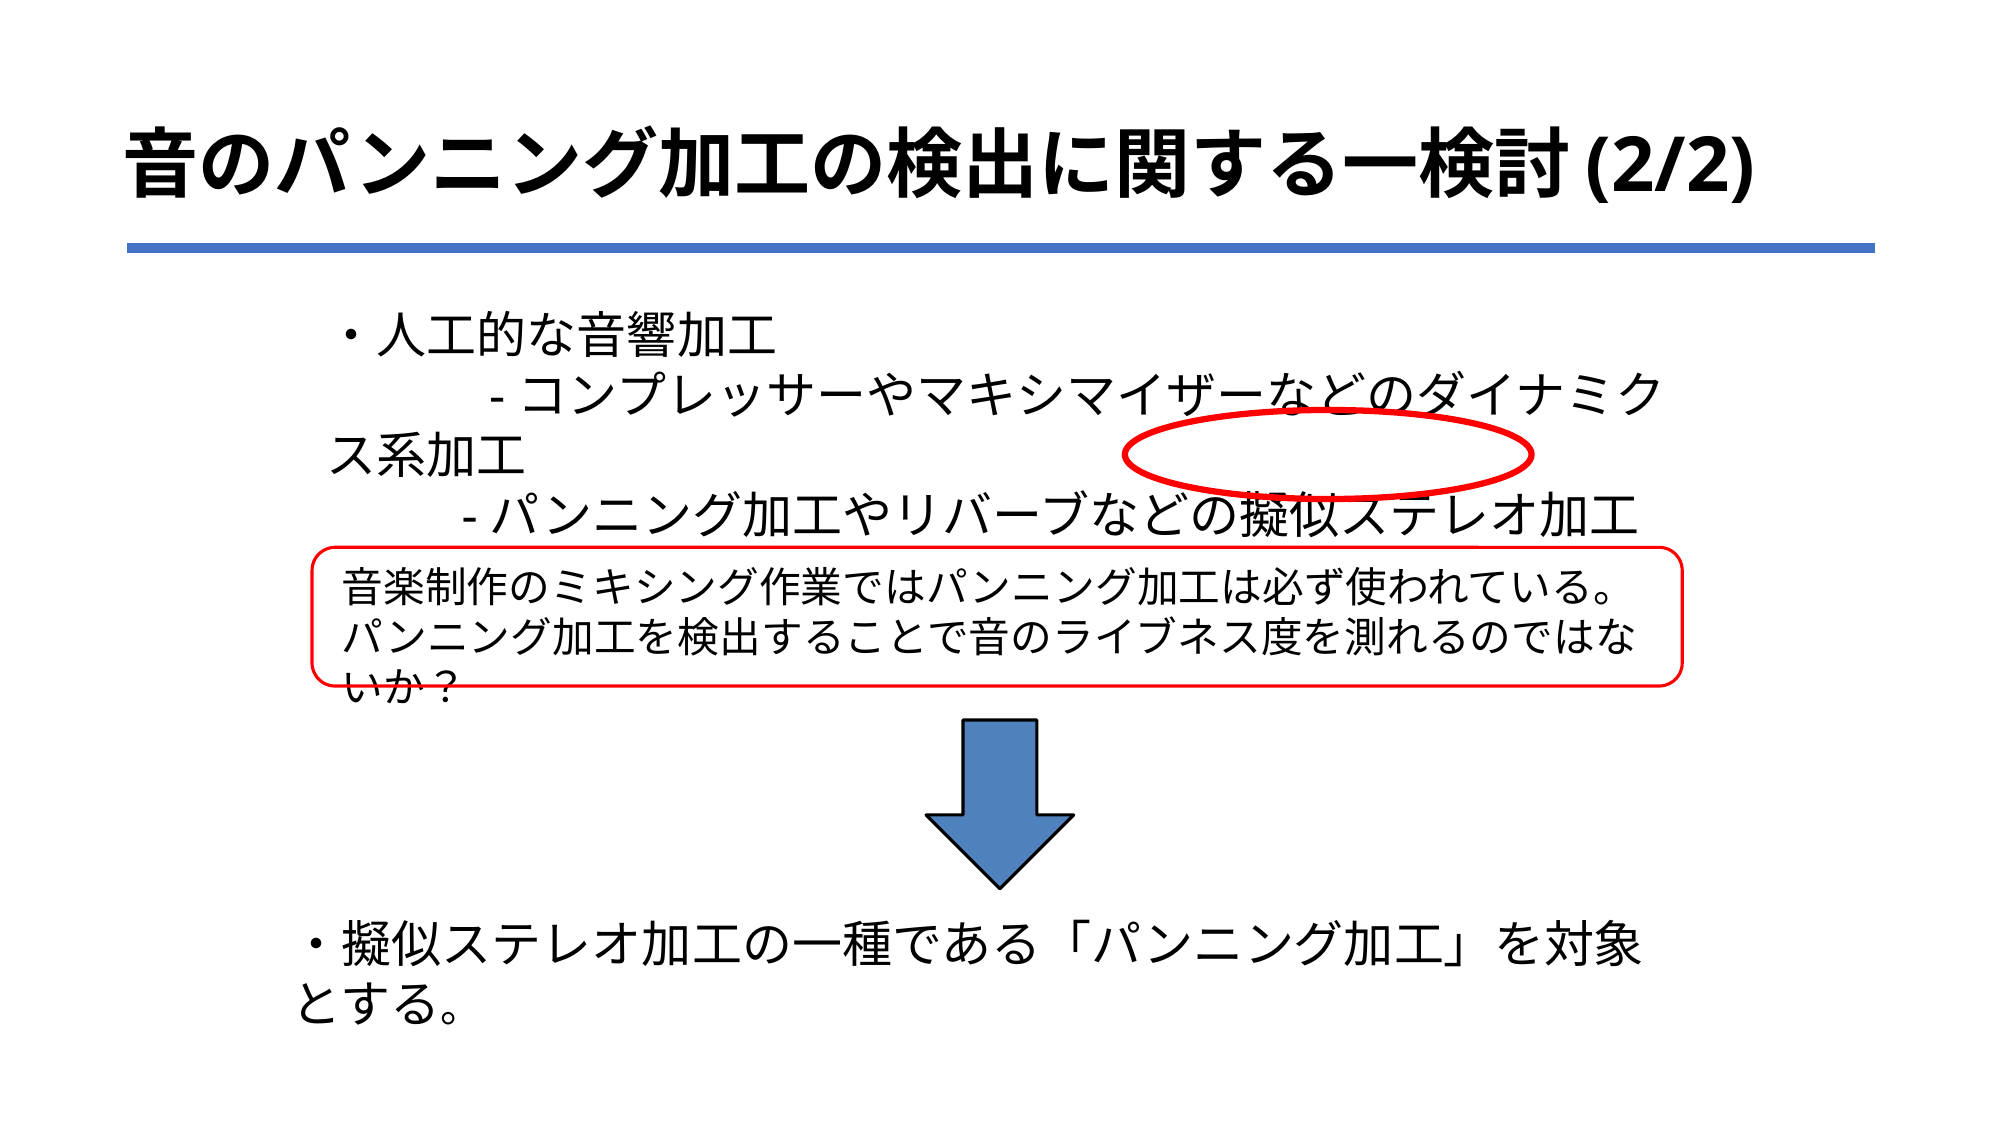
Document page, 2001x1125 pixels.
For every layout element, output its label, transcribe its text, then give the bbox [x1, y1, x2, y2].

text_box [311, 547, 1683, 687]
title 音のパンニング加工の検出に関する一検討(2/2) [107, 89, 1878, 244]
text_box ・擬似ステレオ加工の一種である「パンニング加工」を対象とする。 [277, 904, 1683, 1040]
text_box [1124, 409, 1532, 500]
text_box ・人工的な音響加工 -コンプレッサーやマキシマイザーなどのダイナミクス系加工 -パンニング加工やリバーブなどの擬似ステレオ加工 [312, 295, 1718, 551]
text_box 音楽制作のミキシング作業ではパンニング加工は必ず使われている。 パンニング加工を検出することで音のライブネス度を測れるのではないか？ [326, 681, 1675, 719]
text_box [926, 719, 1074, 889]
